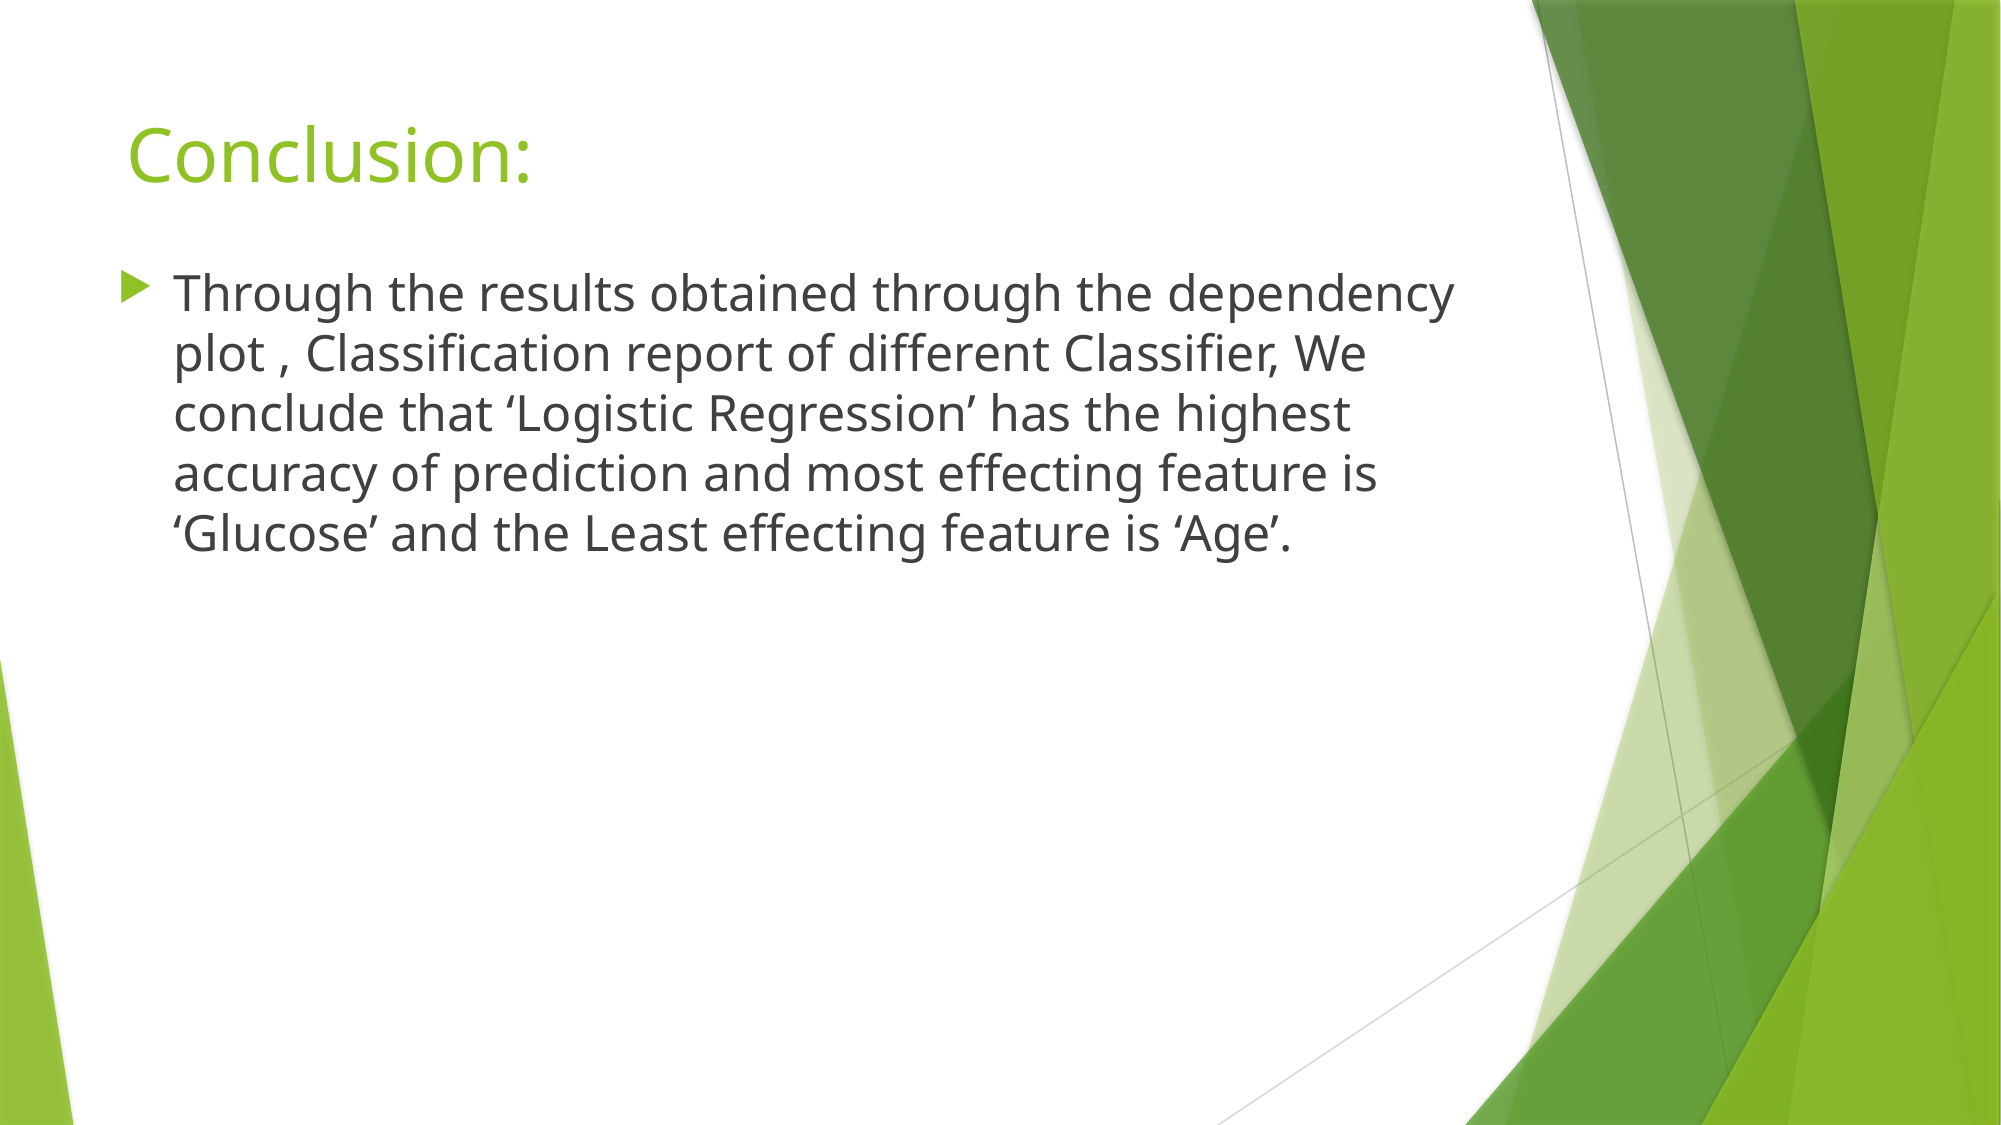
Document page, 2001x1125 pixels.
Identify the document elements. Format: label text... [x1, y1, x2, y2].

list Through the results obtained through the dependency plot , Classification report of different Classifier, We conclude that ‘Logistic Regression’ has the highest accuracy of prediction and most effecting feature is ‘Glucose’ and the Least effecting feature is ‘Age’. [102, 254, 1513, 621]
title Conclusion: [111, 99, 1522, 317]
